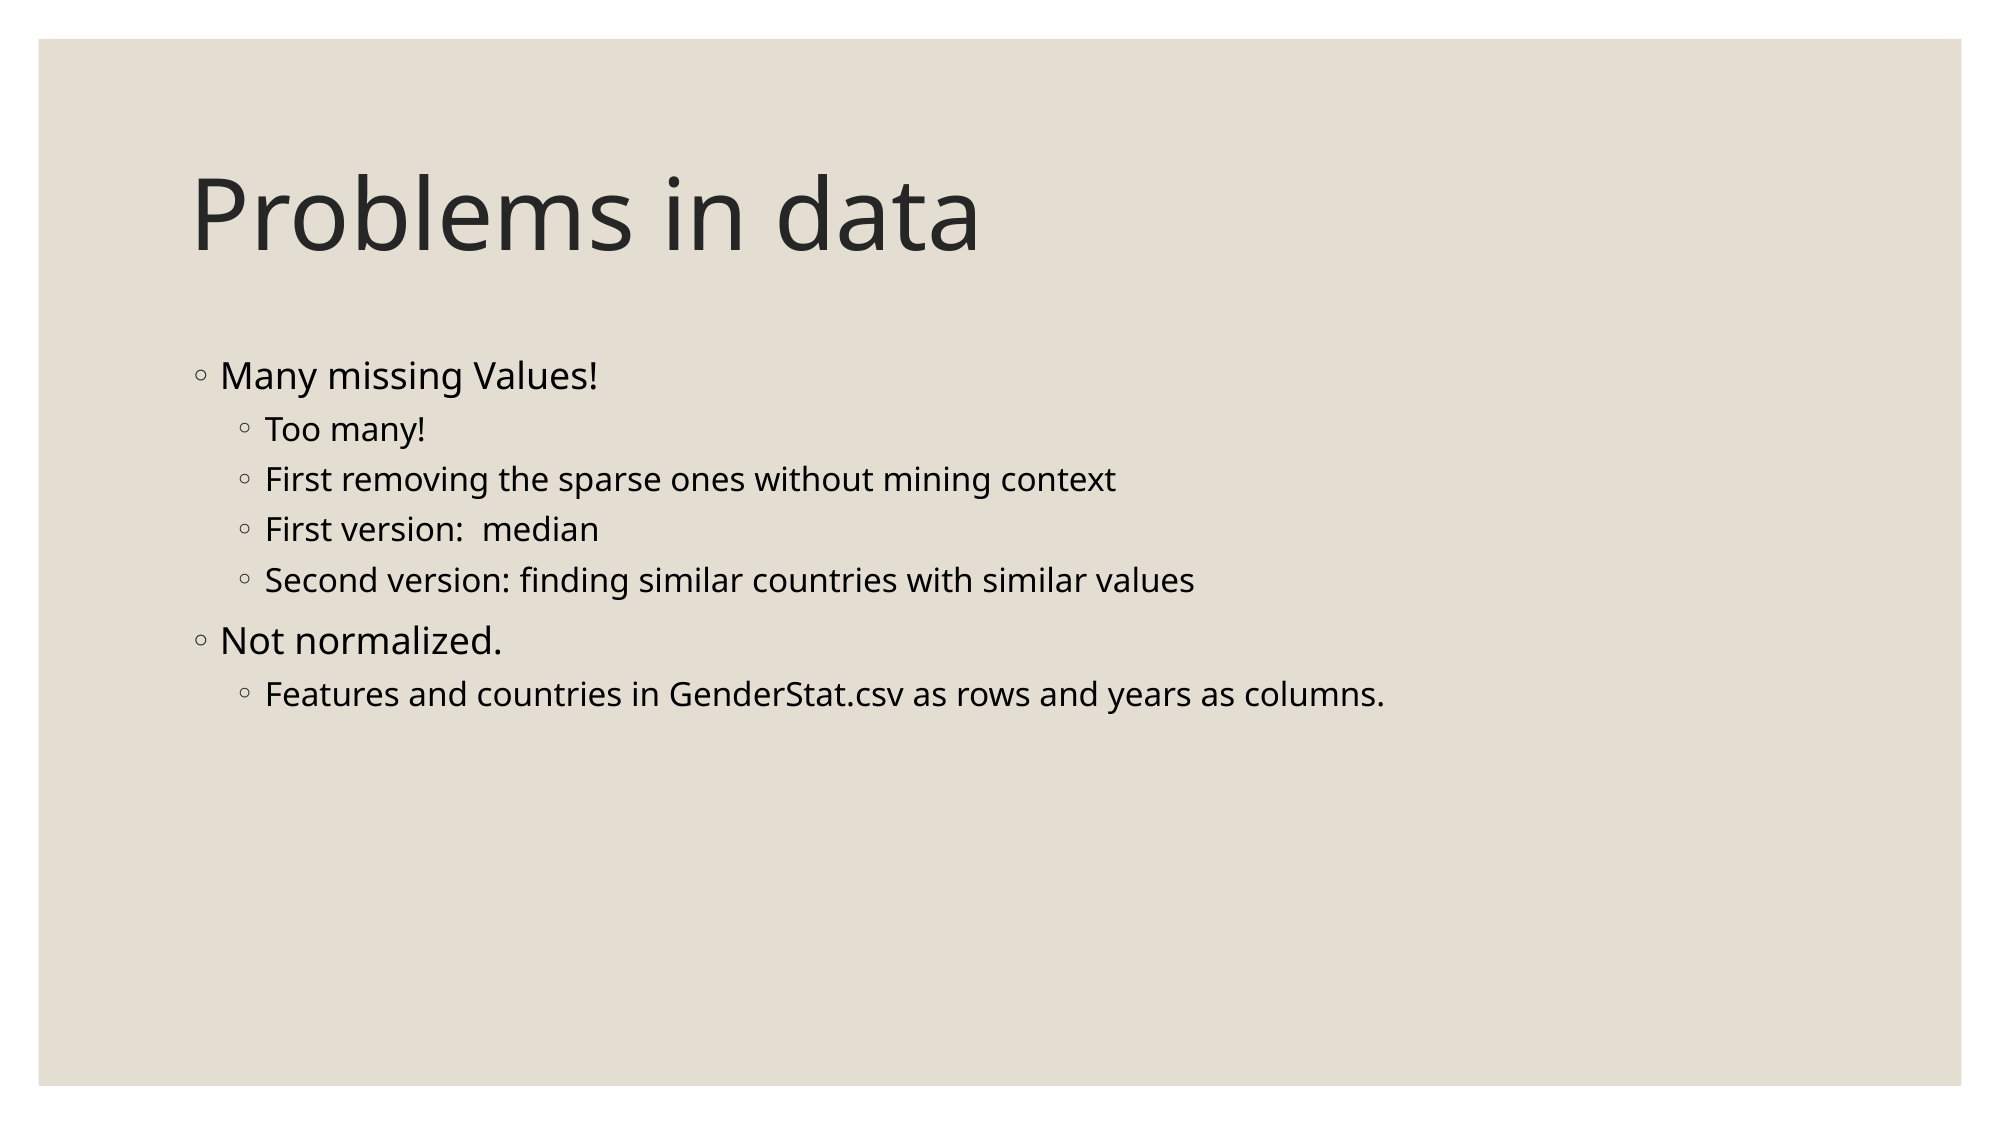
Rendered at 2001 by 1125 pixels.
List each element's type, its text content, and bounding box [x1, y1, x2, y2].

list Many missing Values! Too many! First removing the sparse ones without mining context First version: median Second version: finding similar countries with similar values Not normalized. Features and countries in GenderStat.csv as rows and years as columns. [174, 345, 1825, 990]
title Problems in data [174, 105, 1825, 331]
